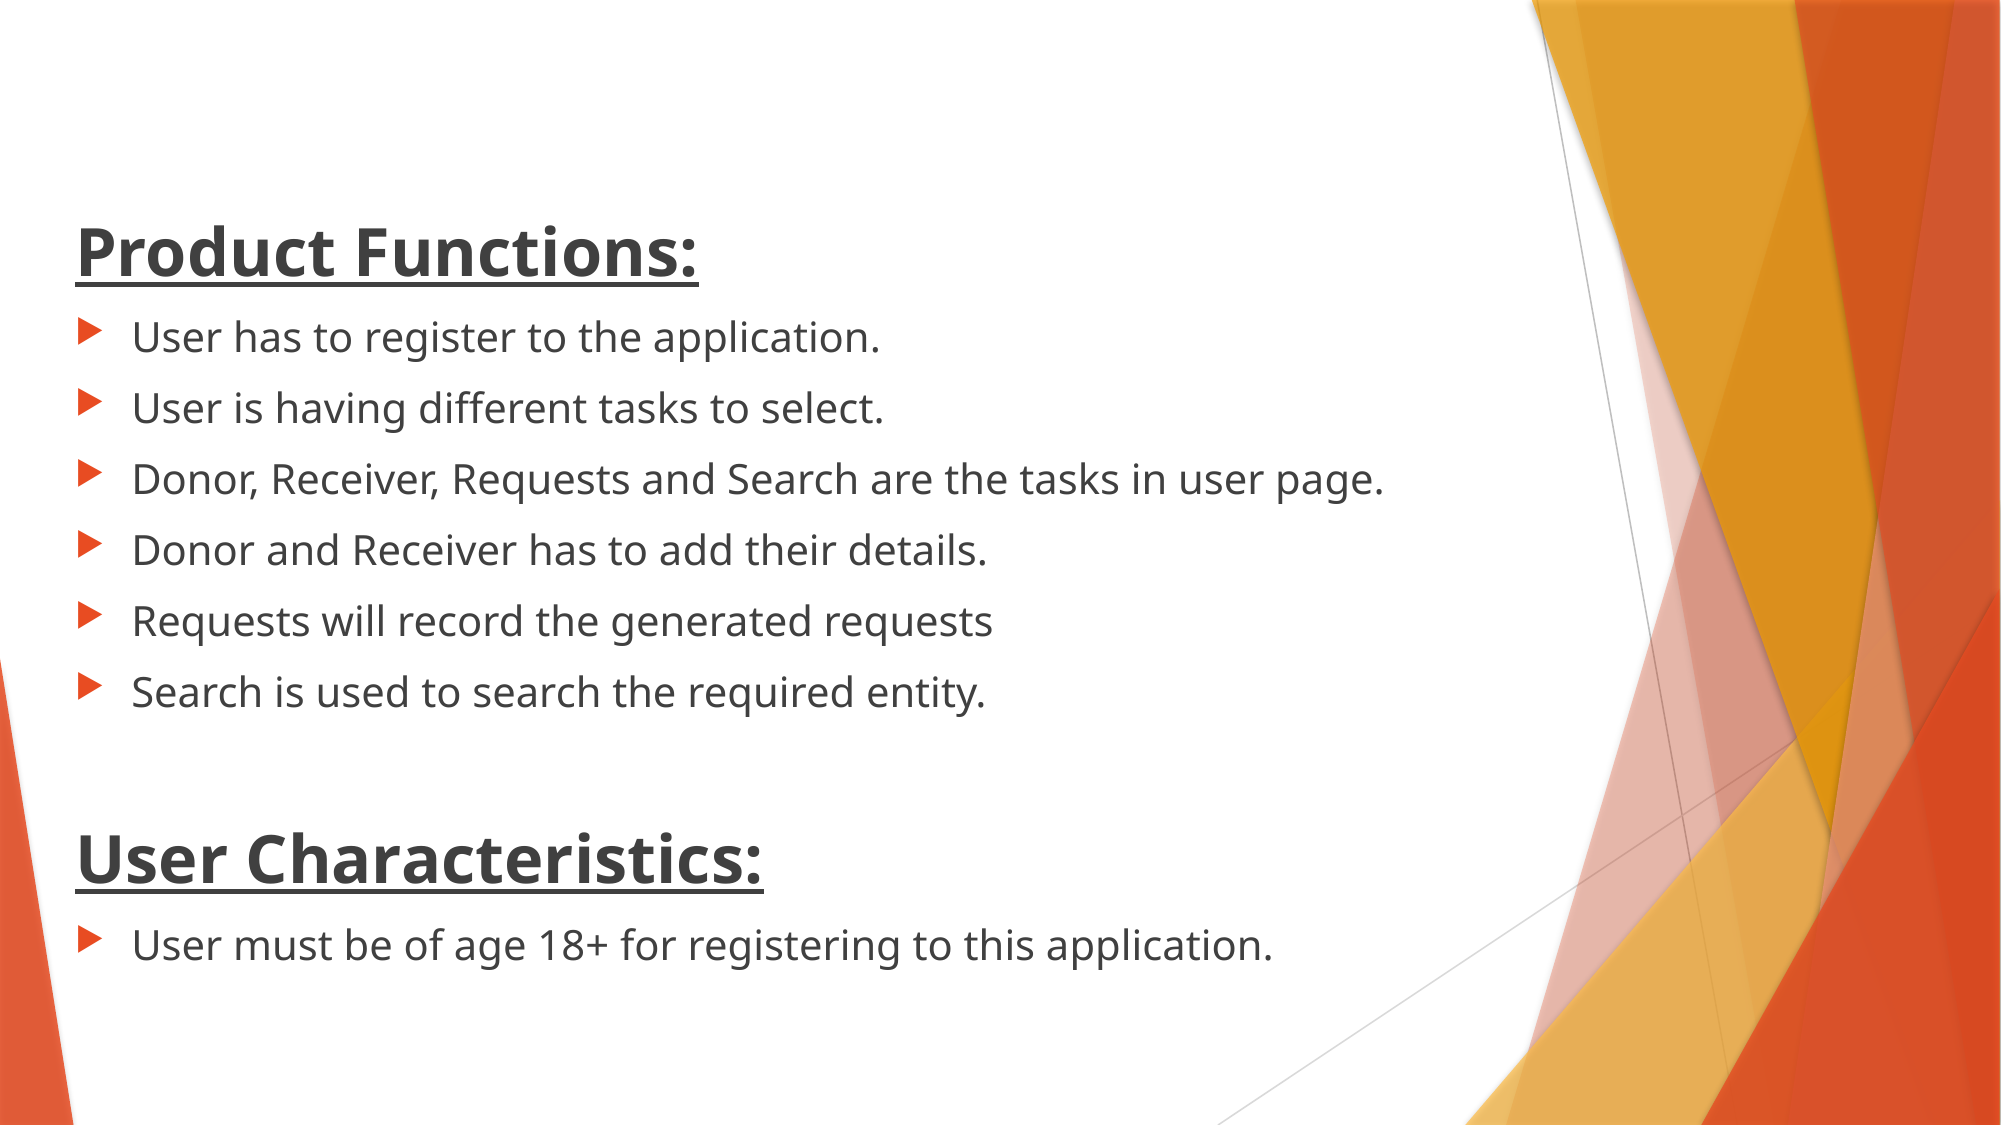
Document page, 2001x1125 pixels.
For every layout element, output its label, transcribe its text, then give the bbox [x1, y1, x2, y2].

list Product Functions: User has to register to the application. User is having different tasks to select. Donor, Receiver, Requests and Search are the tasks in user page. Donor and Receiver has to add their details. Requests will record the generated requests Search is used to search the required entity. User Characteristics: User must be of age 18+ for registering to this application. [60, 101, 1510, 1062]
